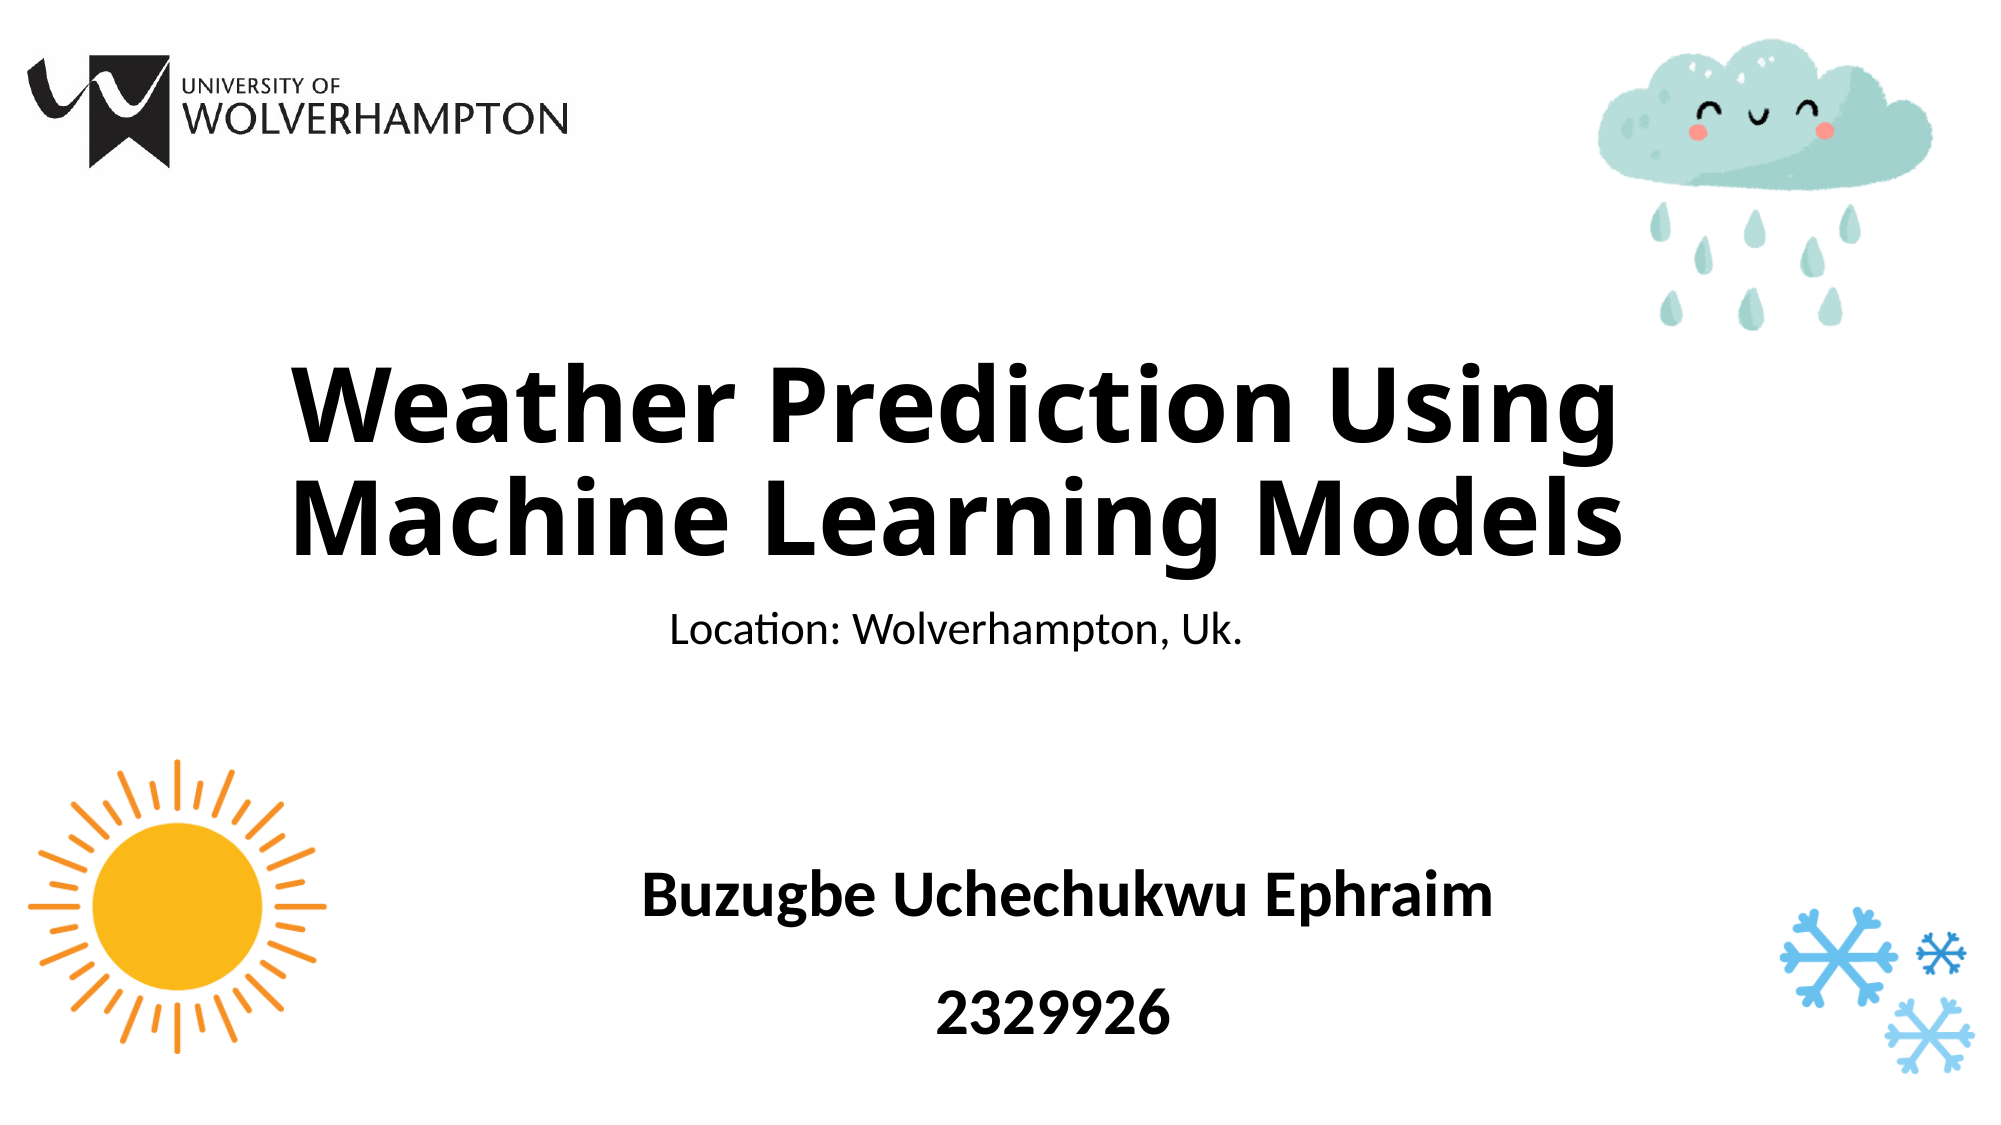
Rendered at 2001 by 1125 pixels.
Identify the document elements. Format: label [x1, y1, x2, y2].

picture [26, 34, 590, 189]
list [0, 2, 2000, 1125]
